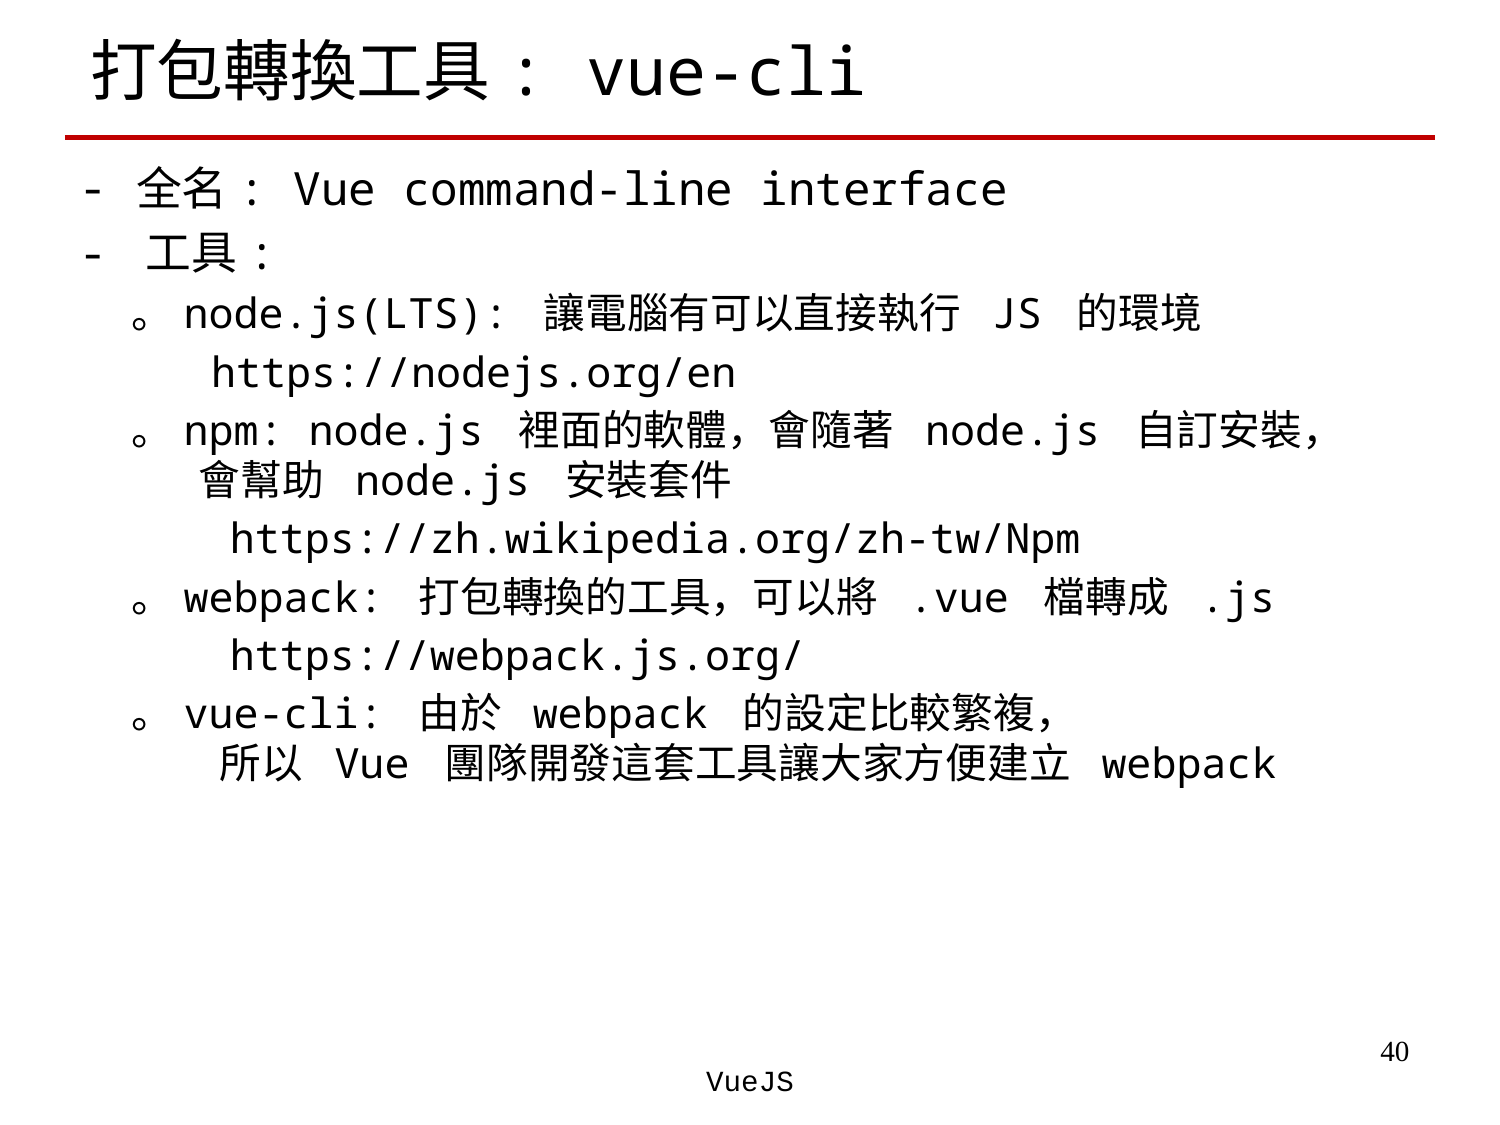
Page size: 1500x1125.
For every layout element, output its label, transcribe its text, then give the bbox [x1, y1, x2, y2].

text_box VueJS [512, 1054, 988, 1125]
title 打包轉換工具: vue-cli [75, 11, 1425, 125]
text_box 全名: Vue command-line interface - 工具: 。node.js(LTS): 讓電腦有可以直接執行 JS 的環境 https://nodejs.org/en 。npm: node.js 裡面的軟體，會隨著 node.js 自訂安裝， 會幫助 node.js 安裝套件 https://zh.wikipedia.org/zh-tw/Npm 。webpack: 打包轉換的工具，可以將 .vue 檔轉成 .js https://webpack.js.org/ 。vue-cli: 由於 webpack 的設定比較繁複， 所以 Vue 團隊開發這套工具讓大家方便建立 webpack [64, 152, 1436, 1057]
text_box ‹#› [1074, 1057, 1425, 1103]
